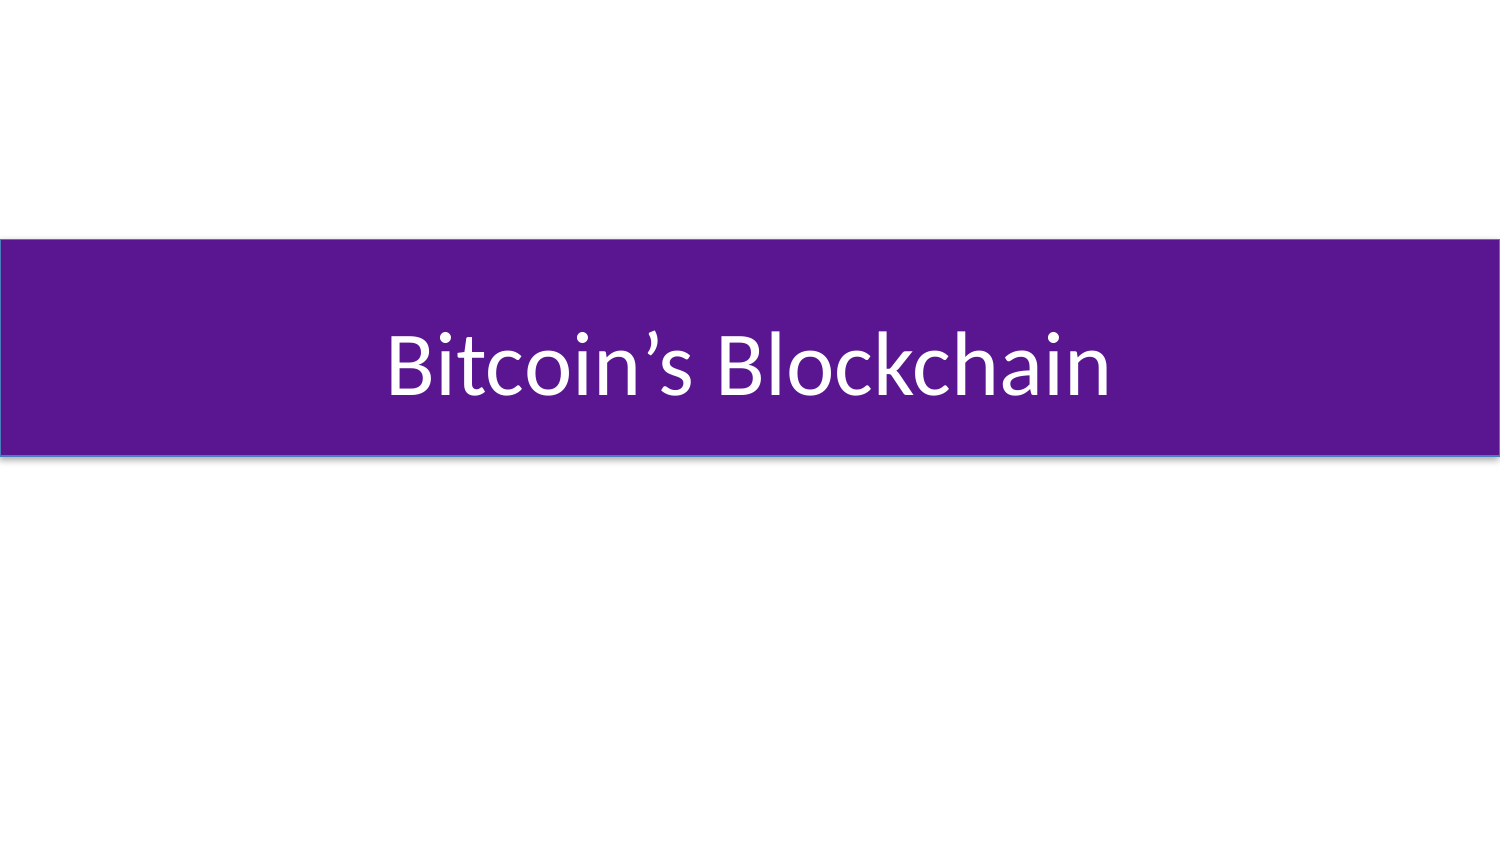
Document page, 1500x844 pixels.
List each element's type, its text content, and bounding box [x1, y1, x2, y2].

title Bitcoin’s Blockchain [112, 296, 1388, 411]
